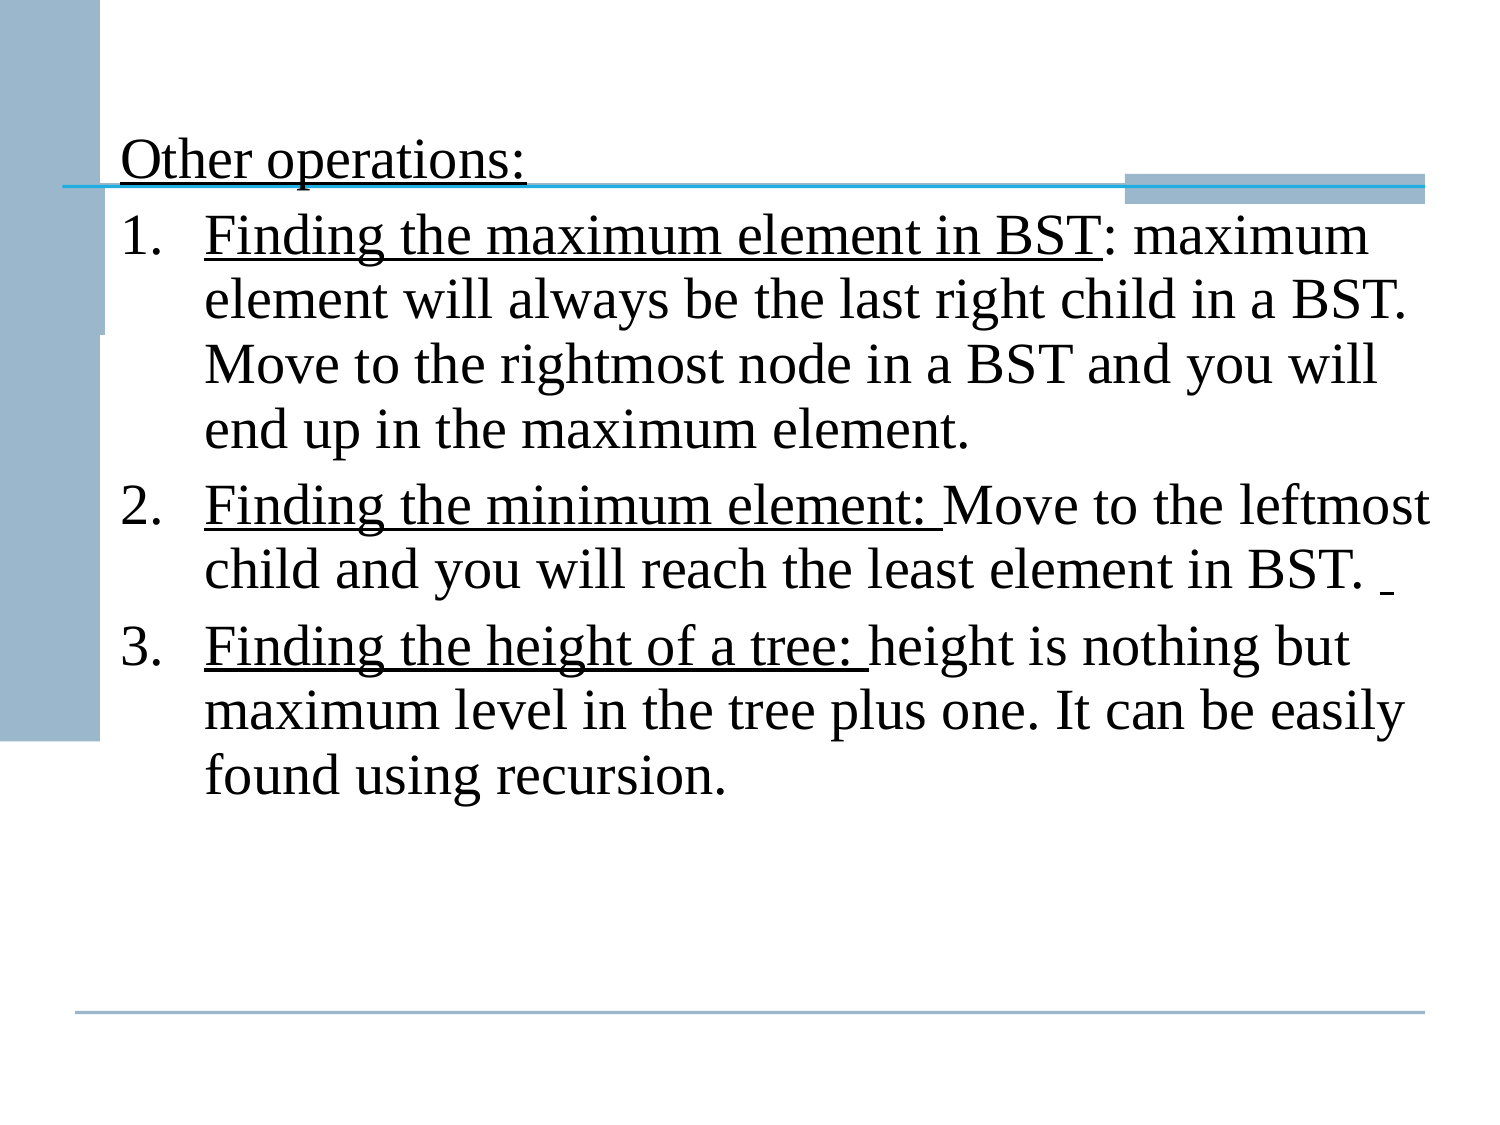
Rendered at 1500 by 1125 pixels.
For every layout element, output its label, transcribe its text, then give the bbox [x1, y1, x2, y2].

list Other operations: Finding the maximum element in BST: maximum element will always be the last right child in a BST. Move to the rightmost node in a BST and you will end up in the maximum element. Finding the minimum element: Move to the leftmost child and you will reach the least element in BST. Finding the height of a tree: height is nothing but maximum level in the tree plus one. It can be easily found using recursion. [105, 118, 1475, 1100]
